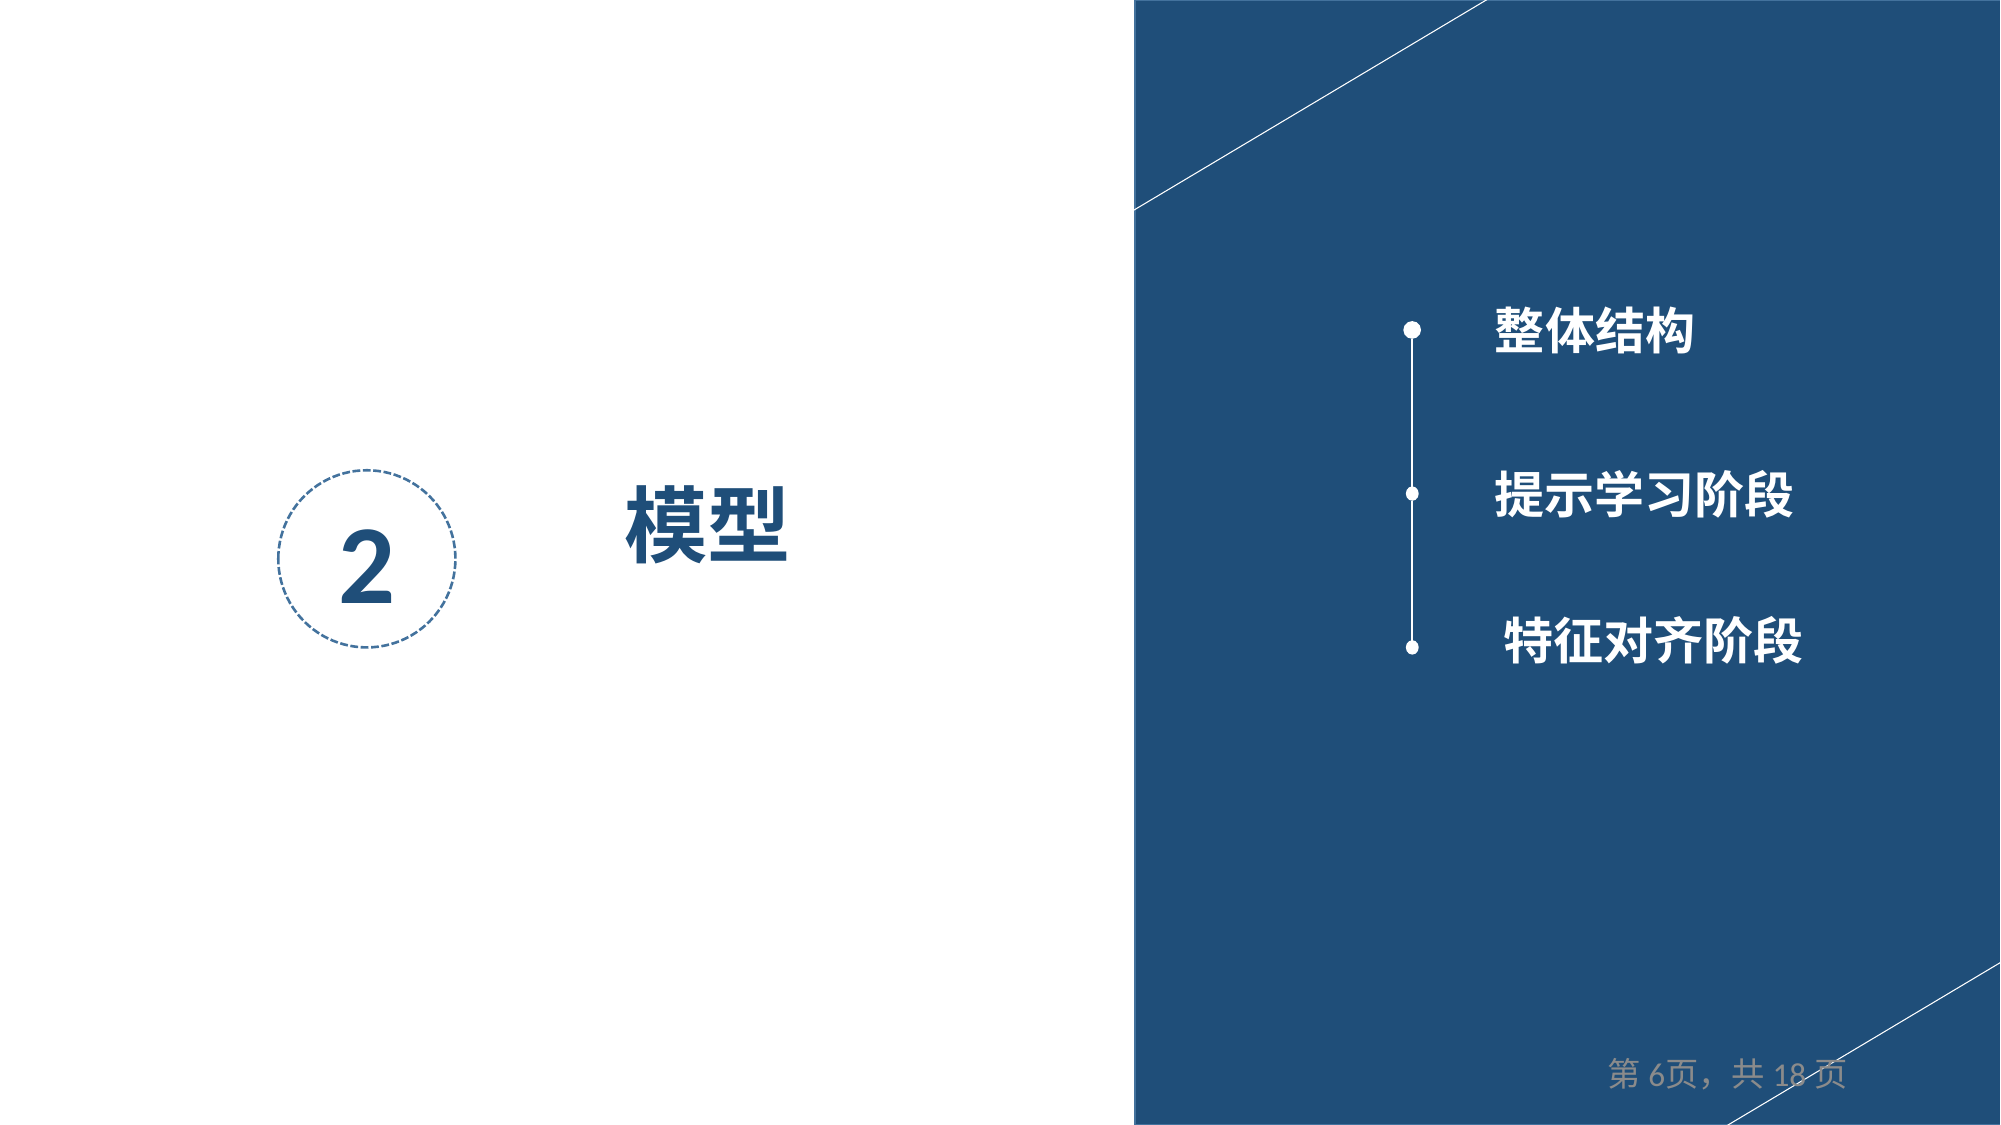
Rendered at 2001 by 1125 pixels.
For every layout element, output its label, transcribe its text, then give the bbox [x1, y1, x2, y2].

slide_number 第6页，共18页 [1412, 1042, 1660, 1103]
text_box 2 [277, 469, 457, 649]
text_box [1402, 320, 1423, 340]
text_box 模型 [472, 465, 943, 581]
text_box 提示学习阶段 [1480, 455, 1918, 531]
text_box [1134, 0, 2000, 1125]
text_box 特征对齐阶段 [1489, 602, 1927, 678]
text_box 整体结构 [1480, 292, 1926, 367]
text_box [1117, 0, 1555, 221]
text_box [1660, 904, 2000, 1125]
text_box [1404, 485, 1420, 502]
text_box [1404, 639, 1420, 656]
